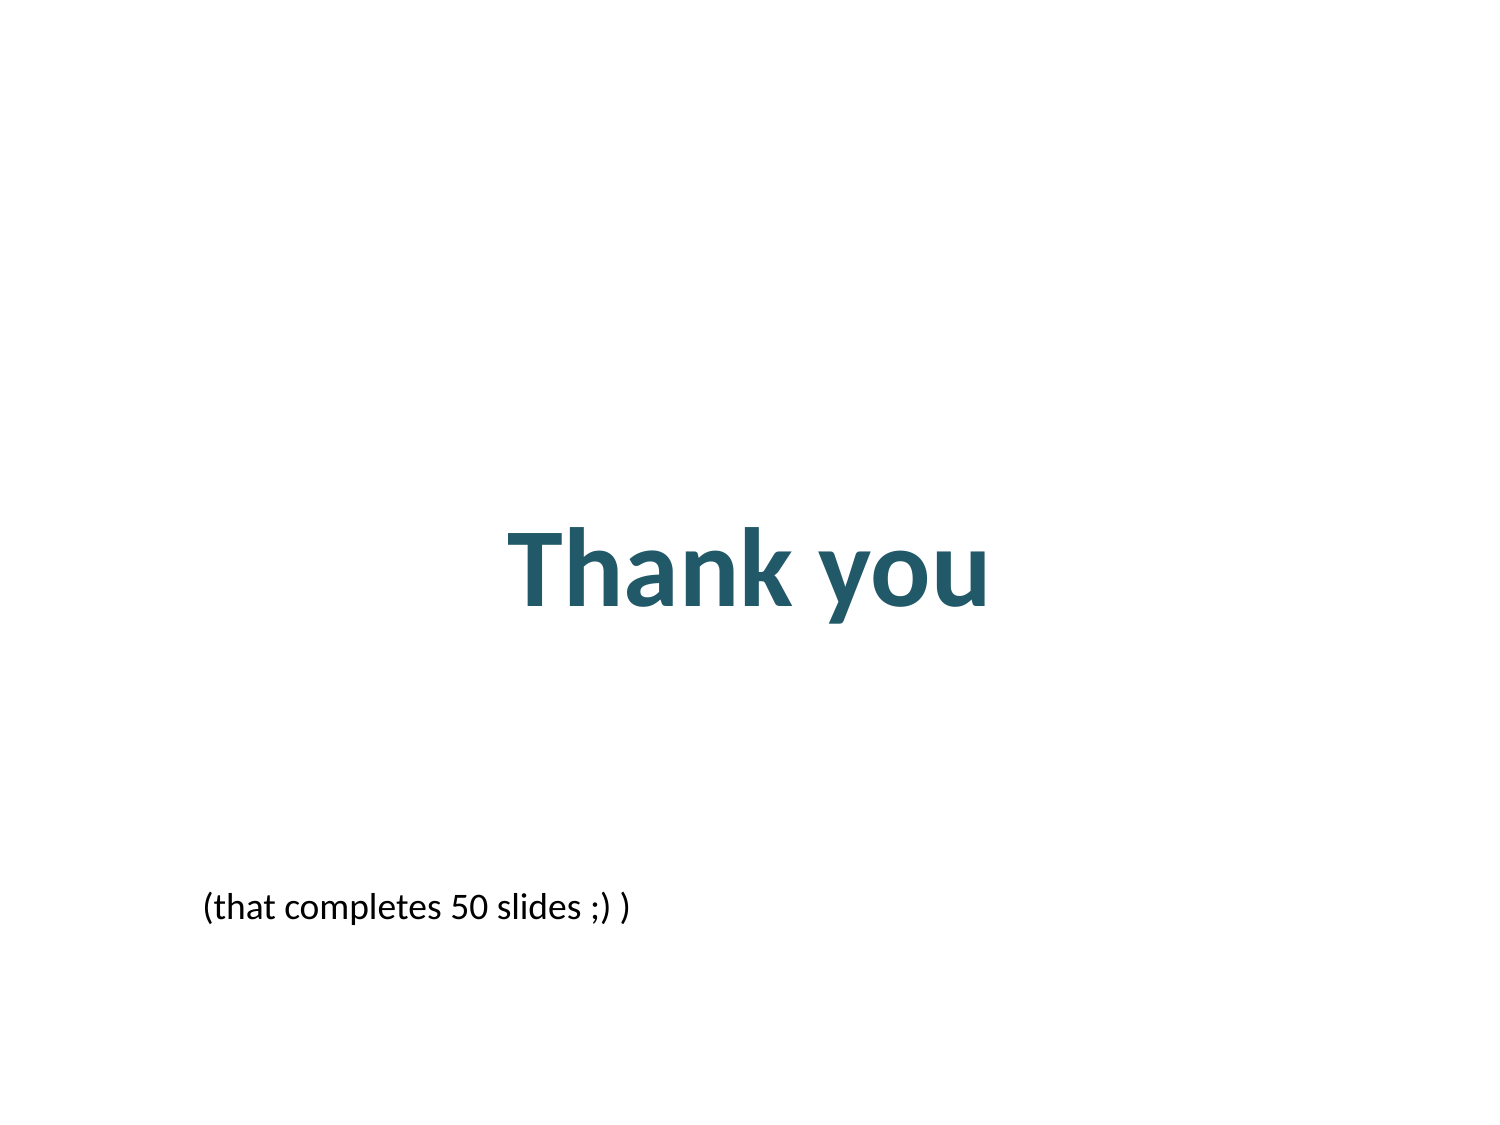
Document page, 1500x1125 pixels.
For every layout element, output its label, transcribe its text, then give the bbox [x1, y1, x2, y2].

text_box Thank you [492, 486, 1008, 637]
text_box (that completes 50 slides ;) ) [187, 874, 1225, 935]
